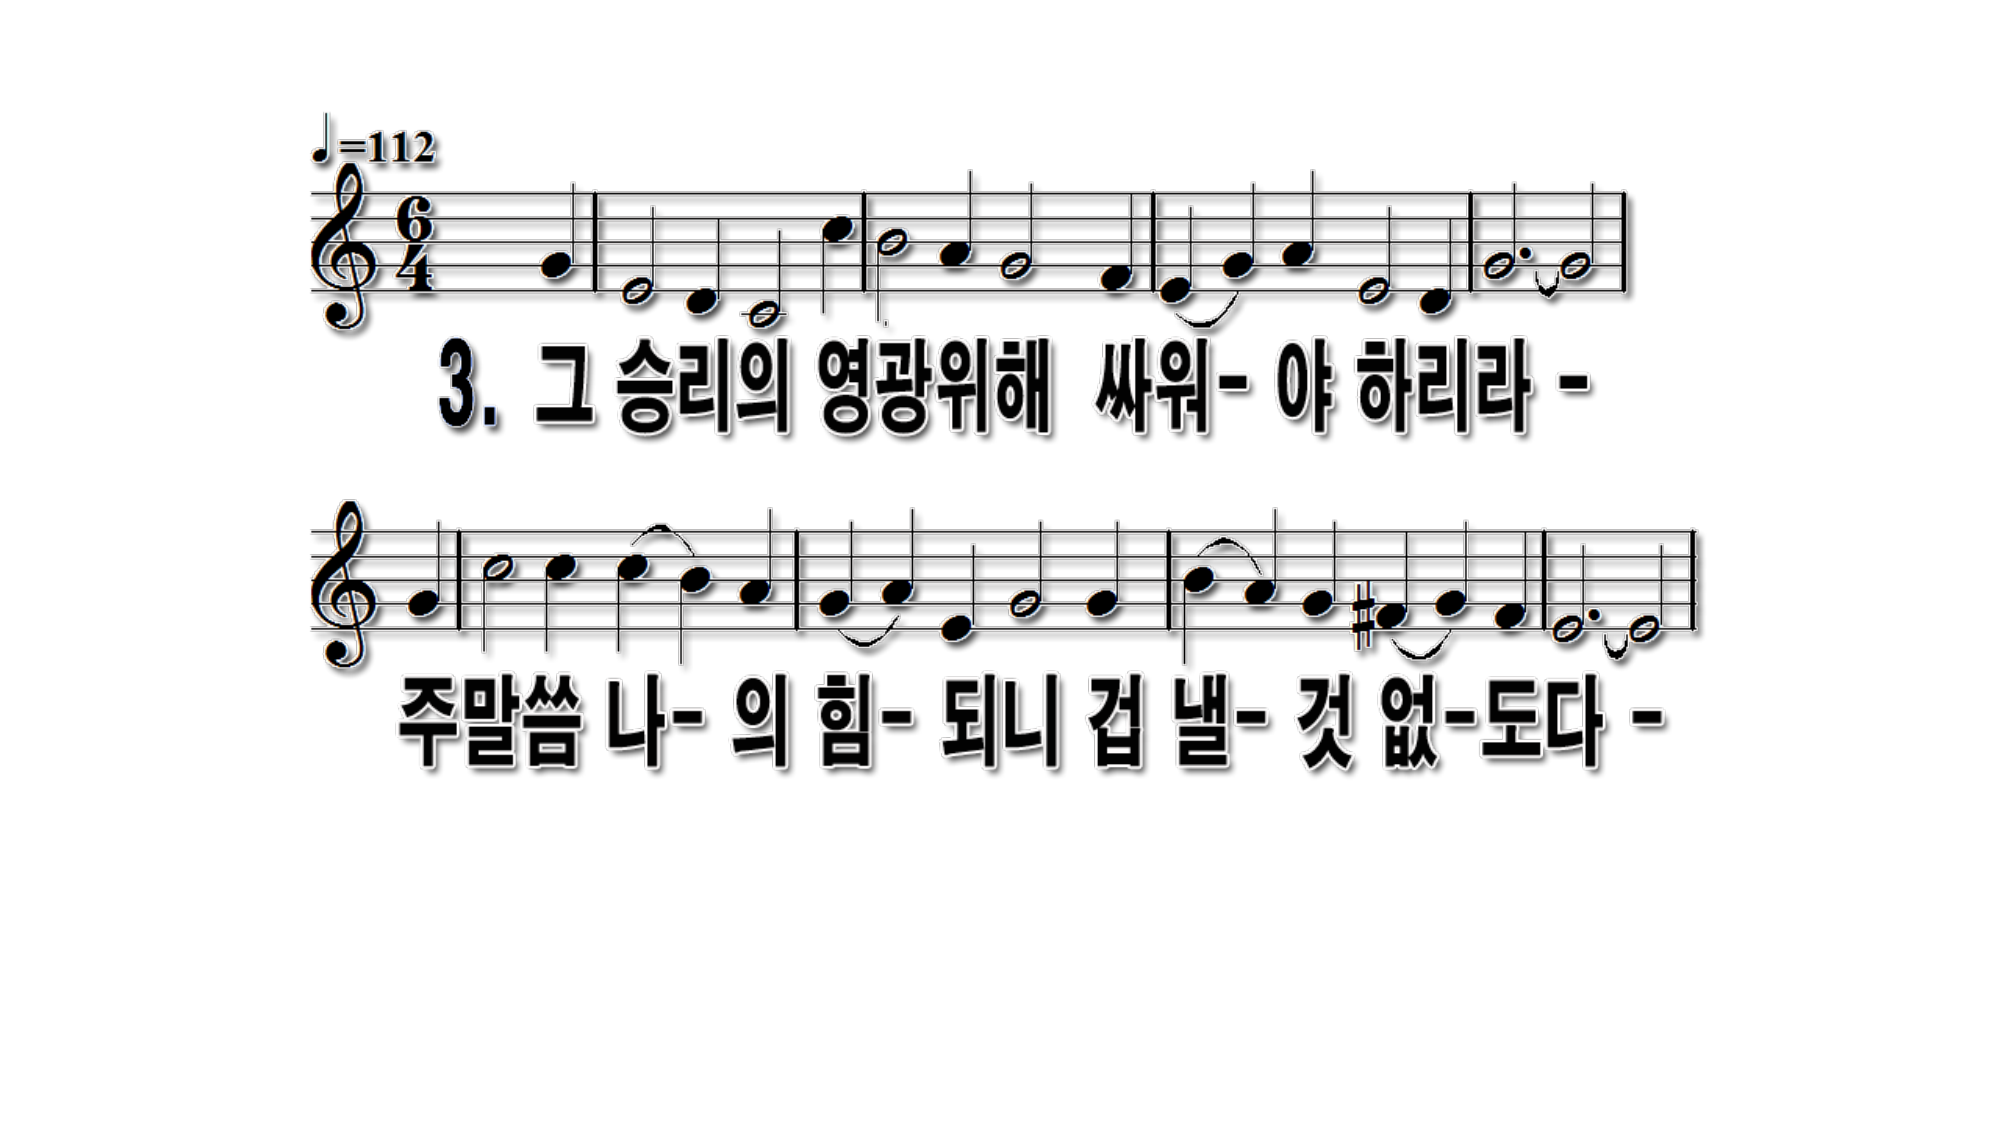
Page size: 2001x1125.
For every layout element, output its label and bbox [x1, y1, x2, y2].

picture [249, 0, 1750, 835]
